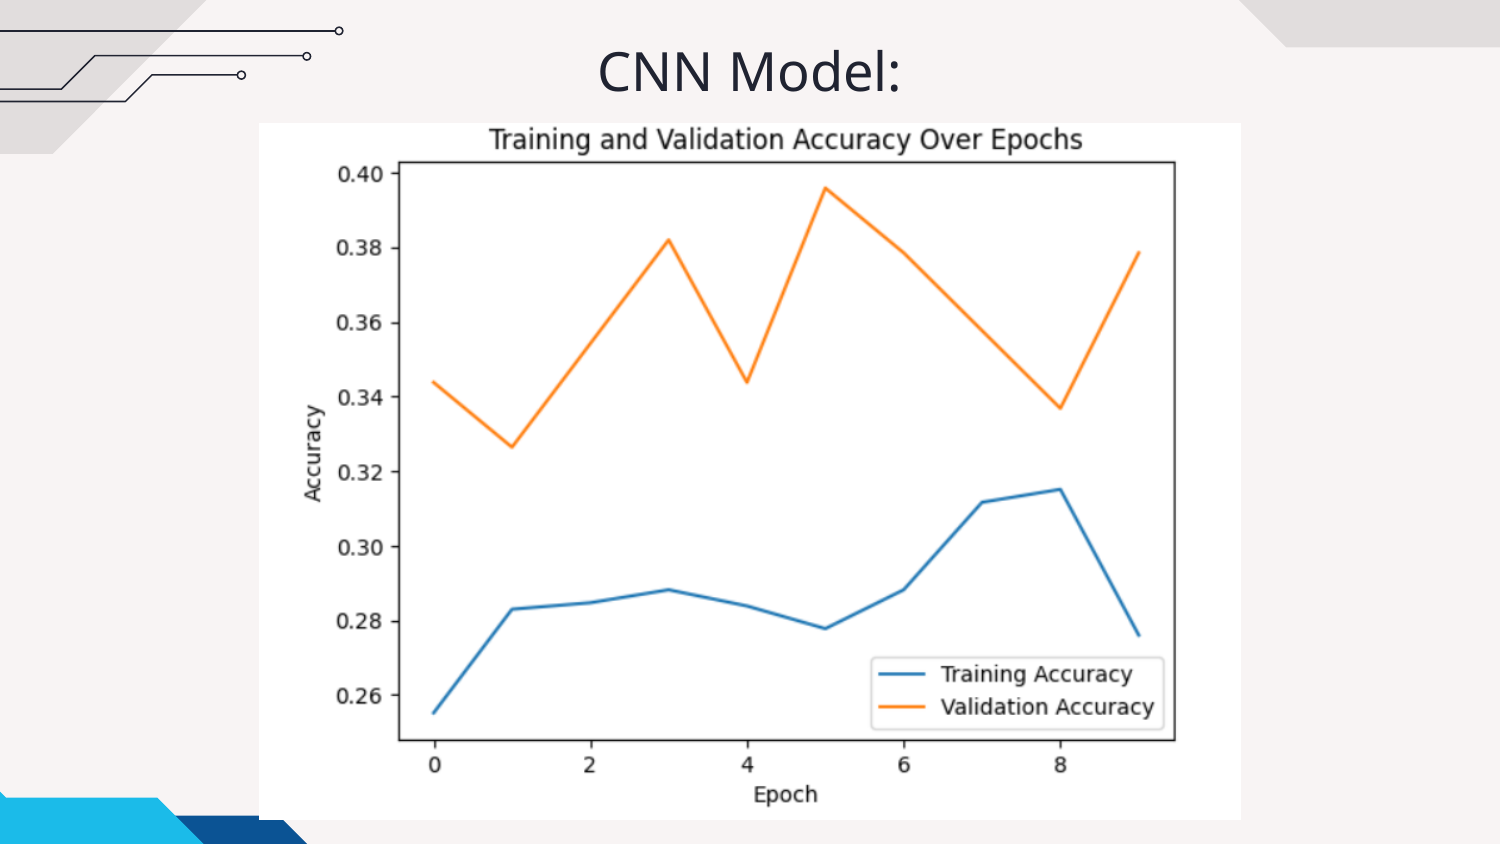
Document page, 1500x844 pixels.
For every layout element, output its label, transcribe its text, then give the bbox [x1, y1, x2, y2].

picture [259, 122, 1241, 820]
title CNN Model: [118, 22, 1382, 117]
